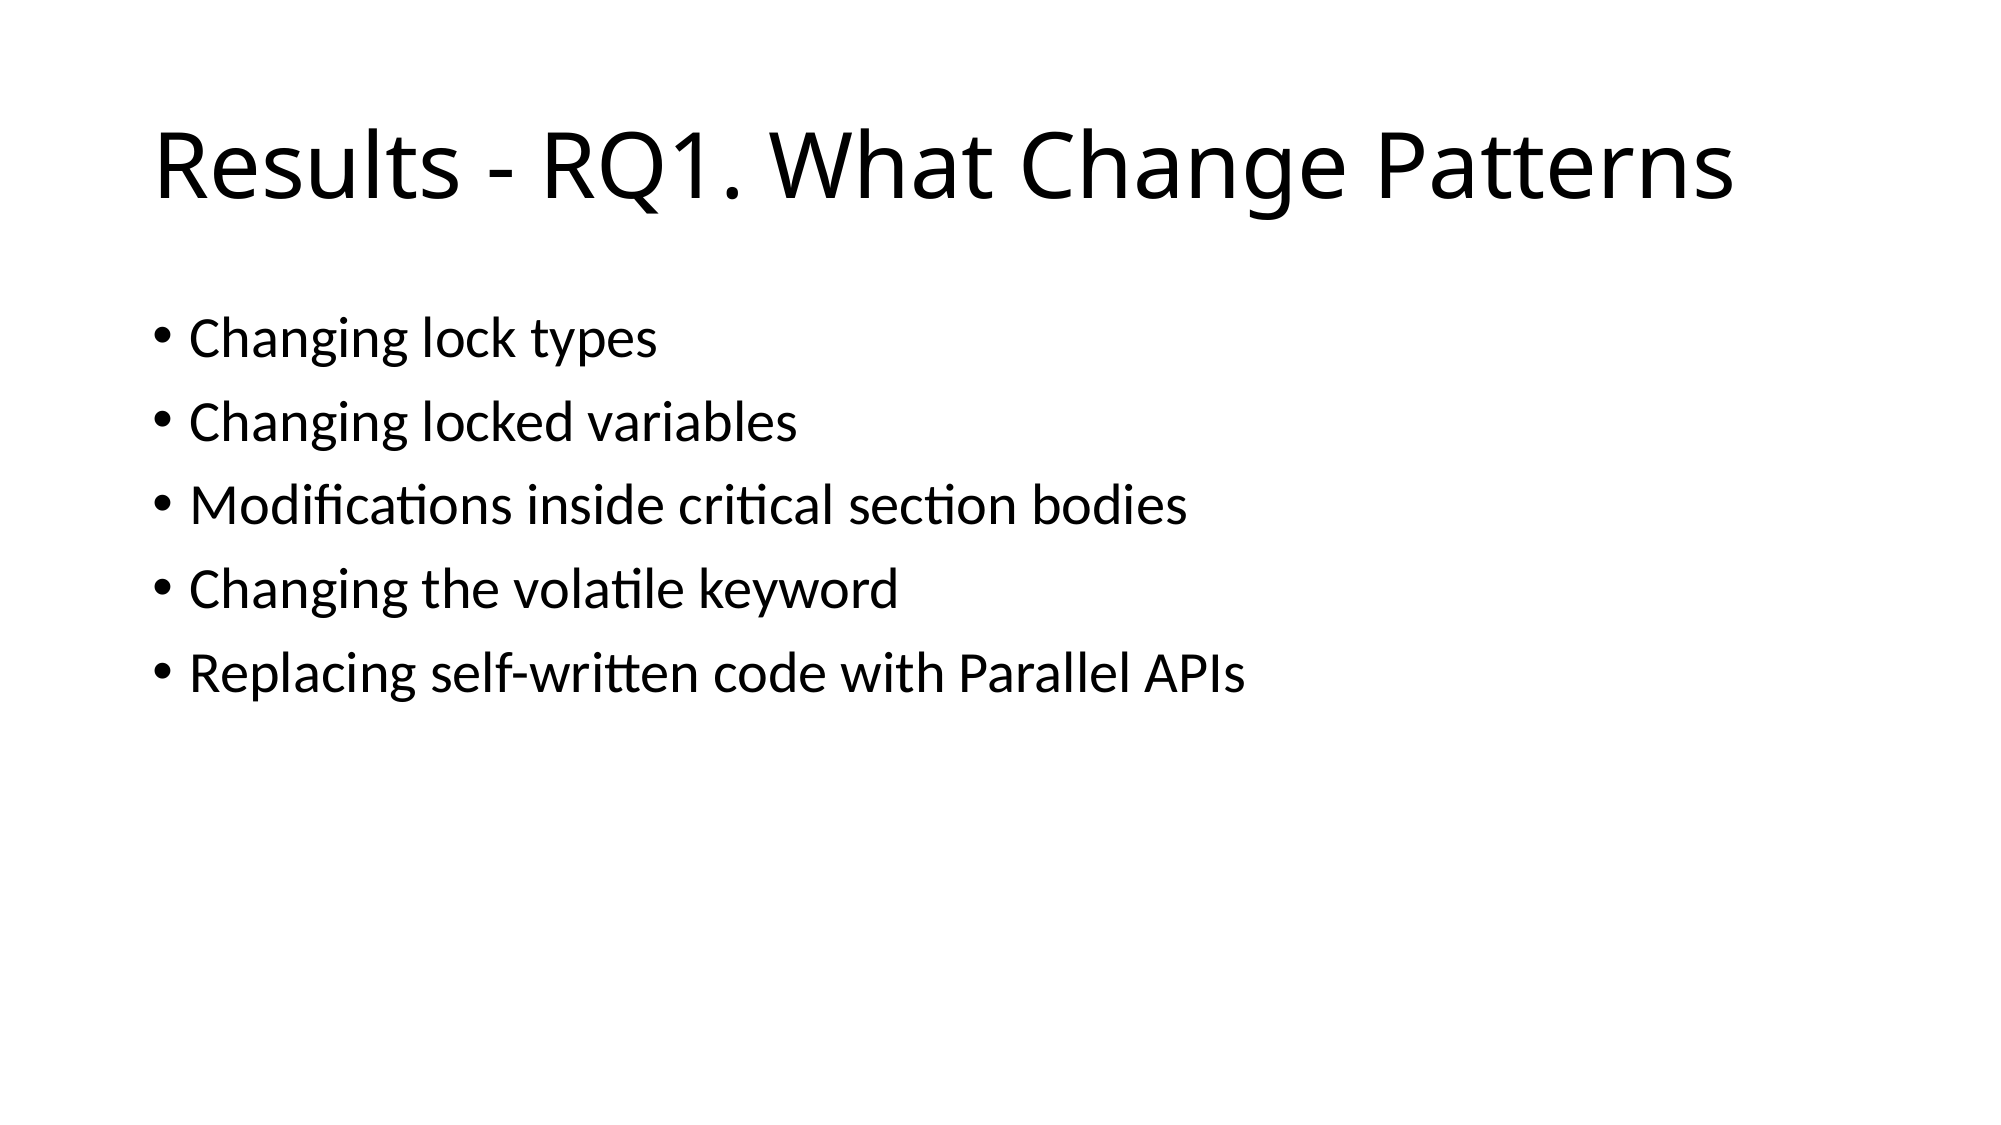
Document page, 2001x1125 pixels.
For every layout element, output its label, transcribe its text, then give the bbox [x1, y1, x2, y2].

list Changing lock types Changing locked variables Modifications inside critical section bodies Changing the volatile keyword Replacing self-written code with Parallel APIs [137, 299, 1863, 1014]
title Results - RQ1. What Change Patterns [137, 59, 1863, 278]
